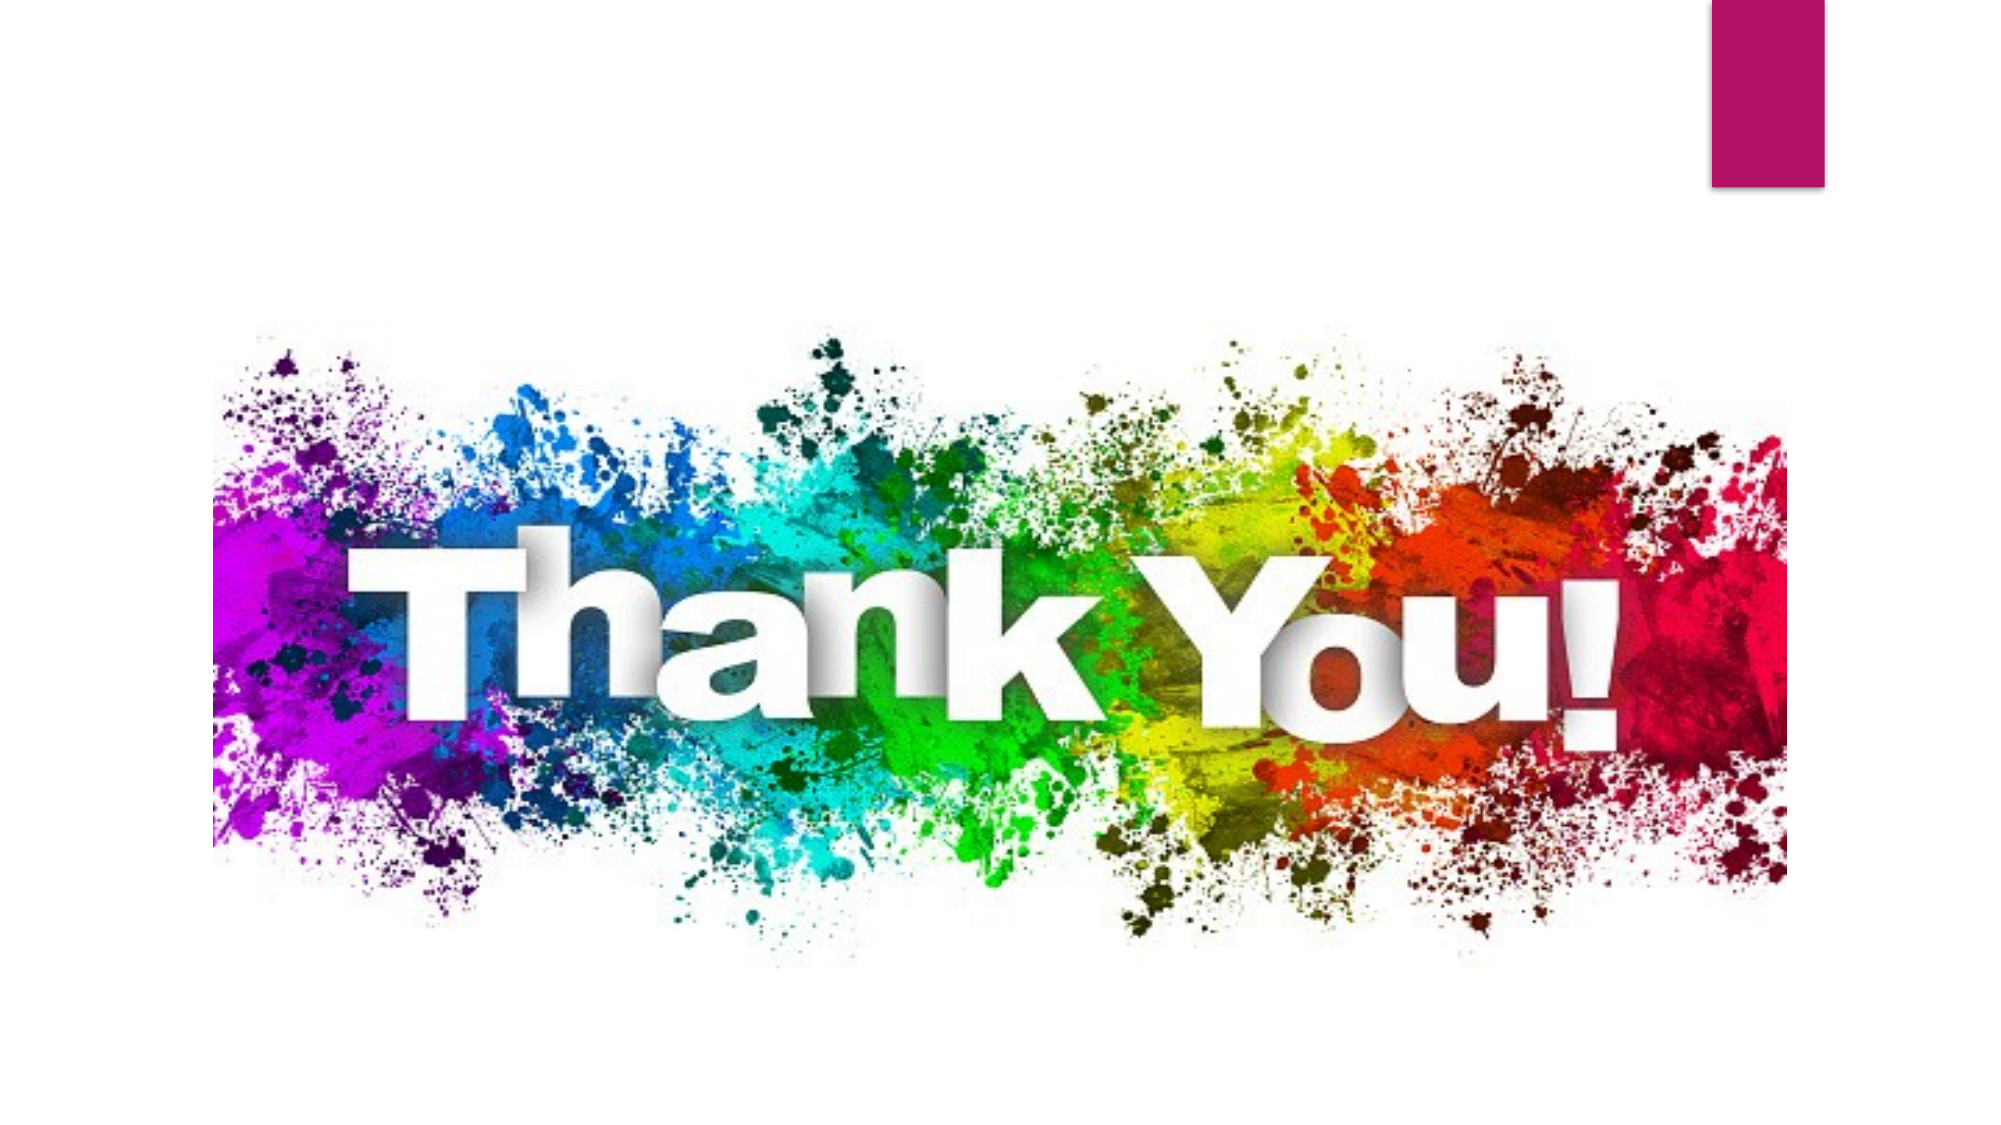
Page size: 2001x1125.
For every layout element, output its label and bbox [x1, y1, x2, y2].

picture [213, 241, 1787, 1012]
